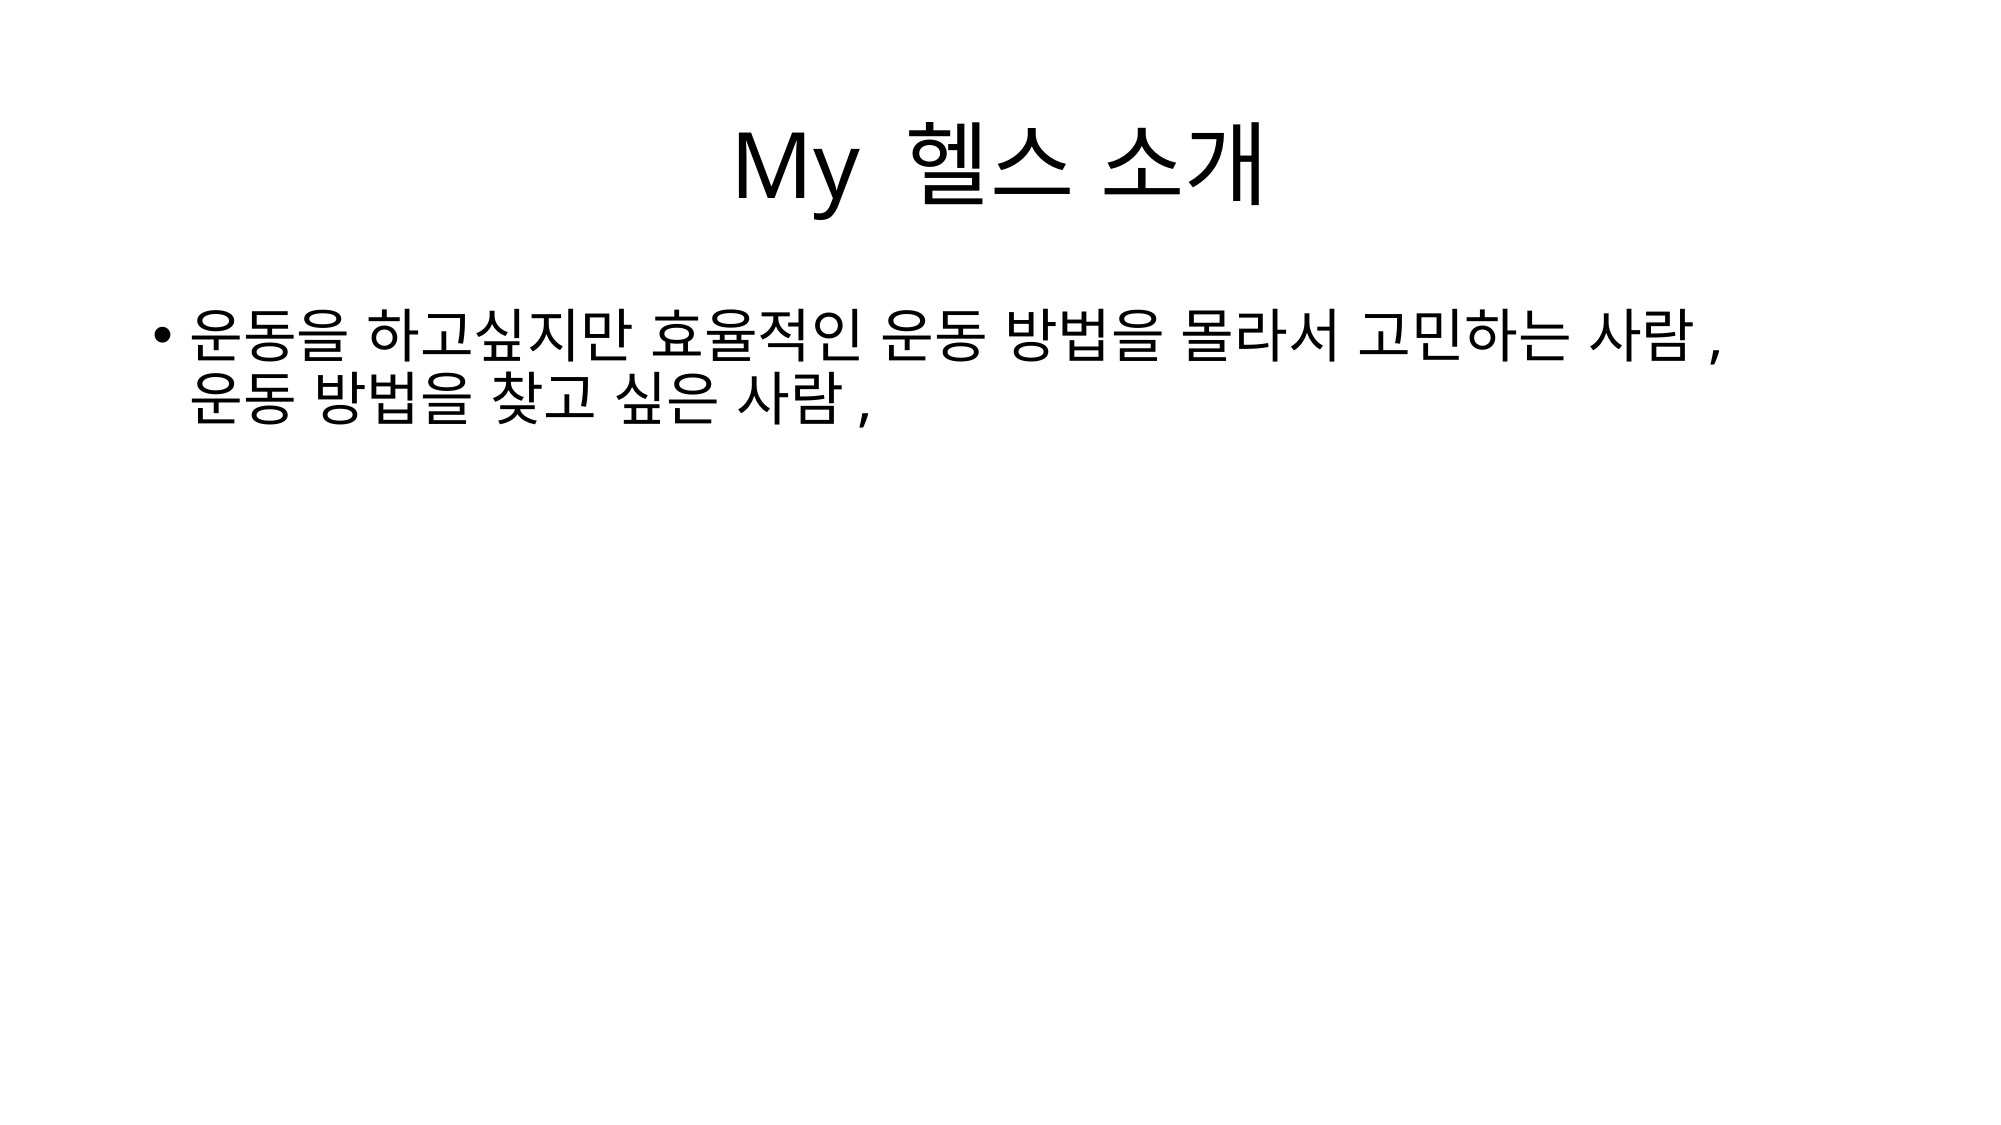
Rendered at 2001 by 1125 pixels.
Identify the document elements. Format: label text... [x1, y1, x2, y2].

list 운동을 하고싶지만 효율적인 운동 방법을 몰라서 고민하는 사람, 운동 방법을 찾고 싶은 사람, [137, 299, 1863, 1014]
title My 헬스 소개 [137, 59, 1863, 278]
